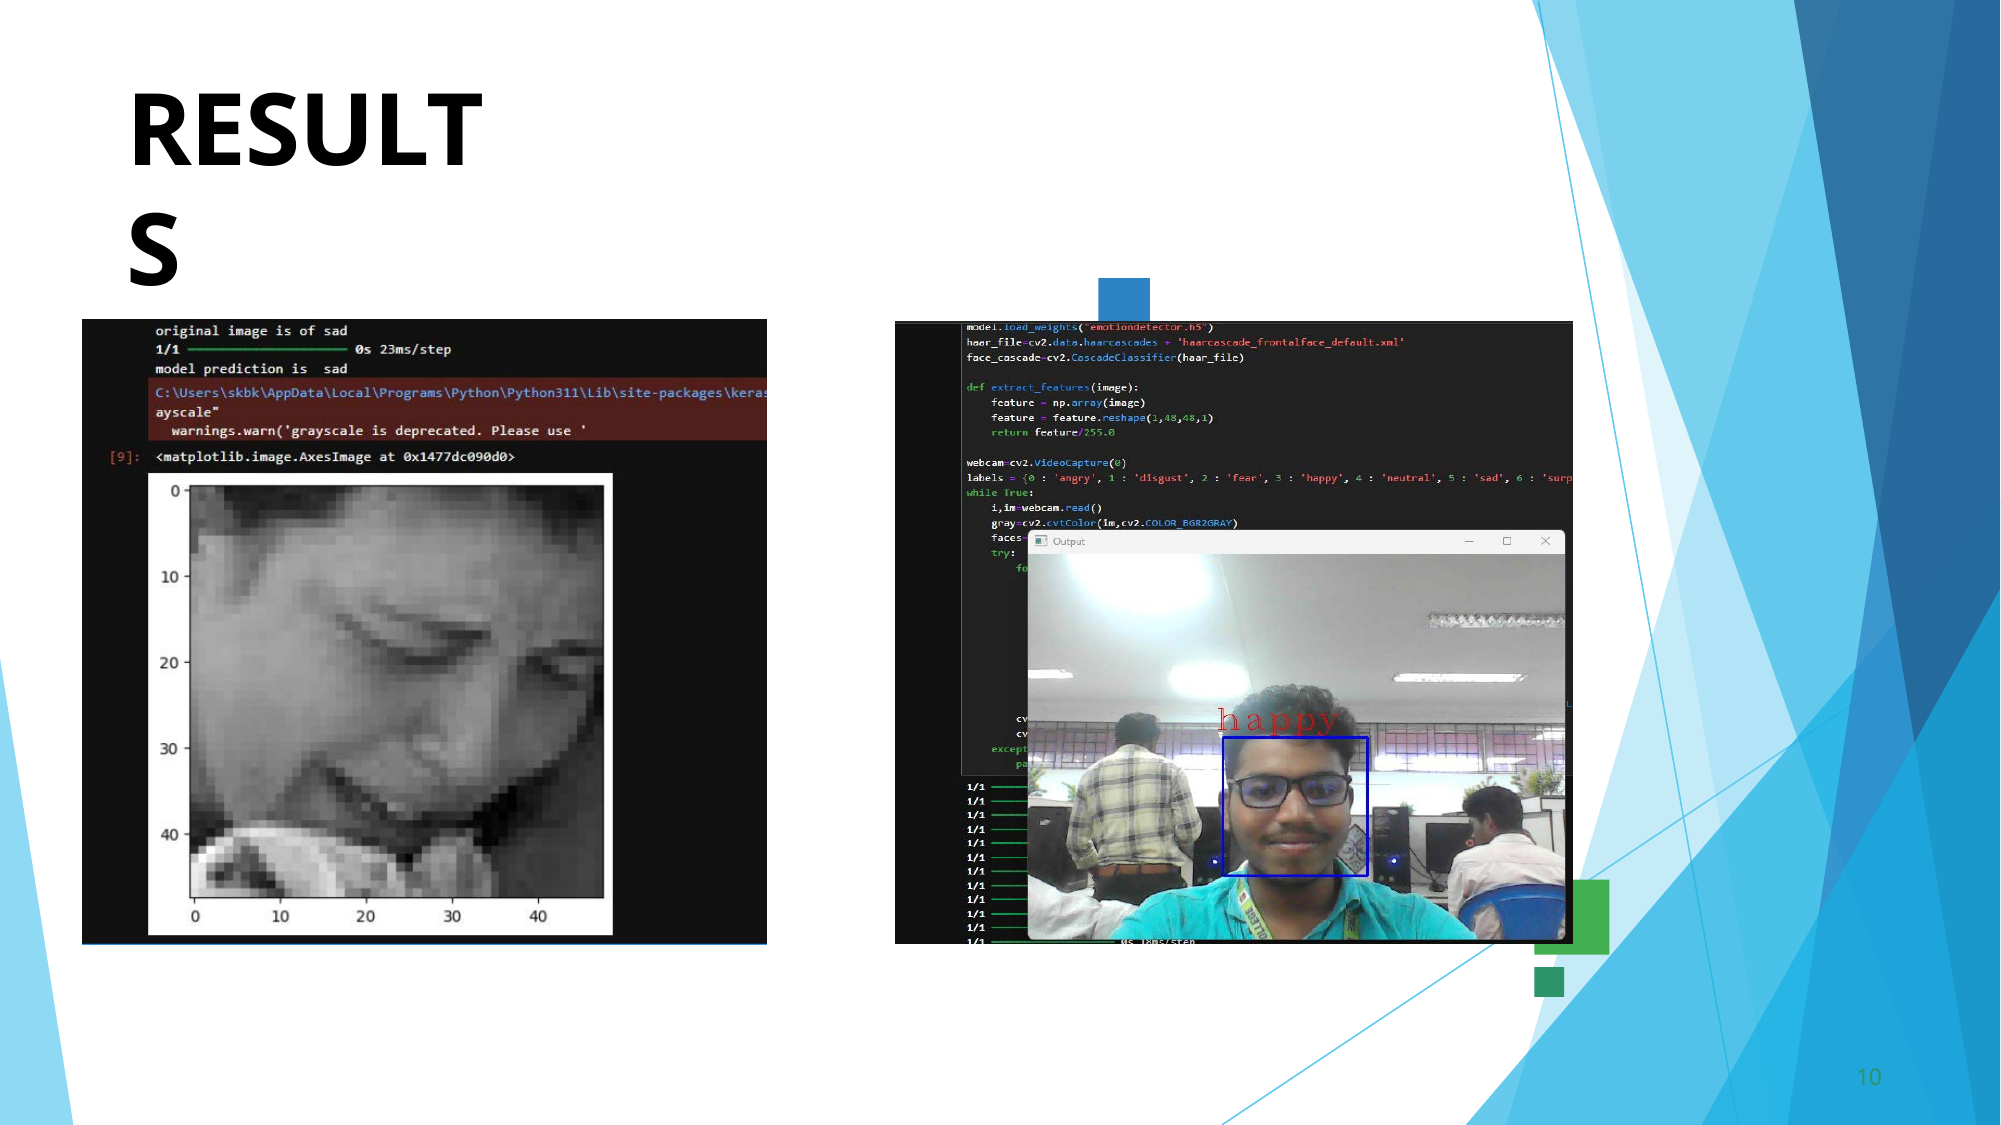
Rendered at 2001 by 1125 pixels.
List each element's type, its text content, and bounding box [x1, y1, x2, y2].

picture [82, 319, 767, 946]
text_box [1534, 879, 1610, 955]
slide_number 10 [1849, 1061, 1890, 1125]
text_box [1534, 967, 1565, 997]
title RESULTS [123, 63, 524, 306]
picture [895, 320, 1573, 945]
text_box [1098, 278, 1150, 319]
